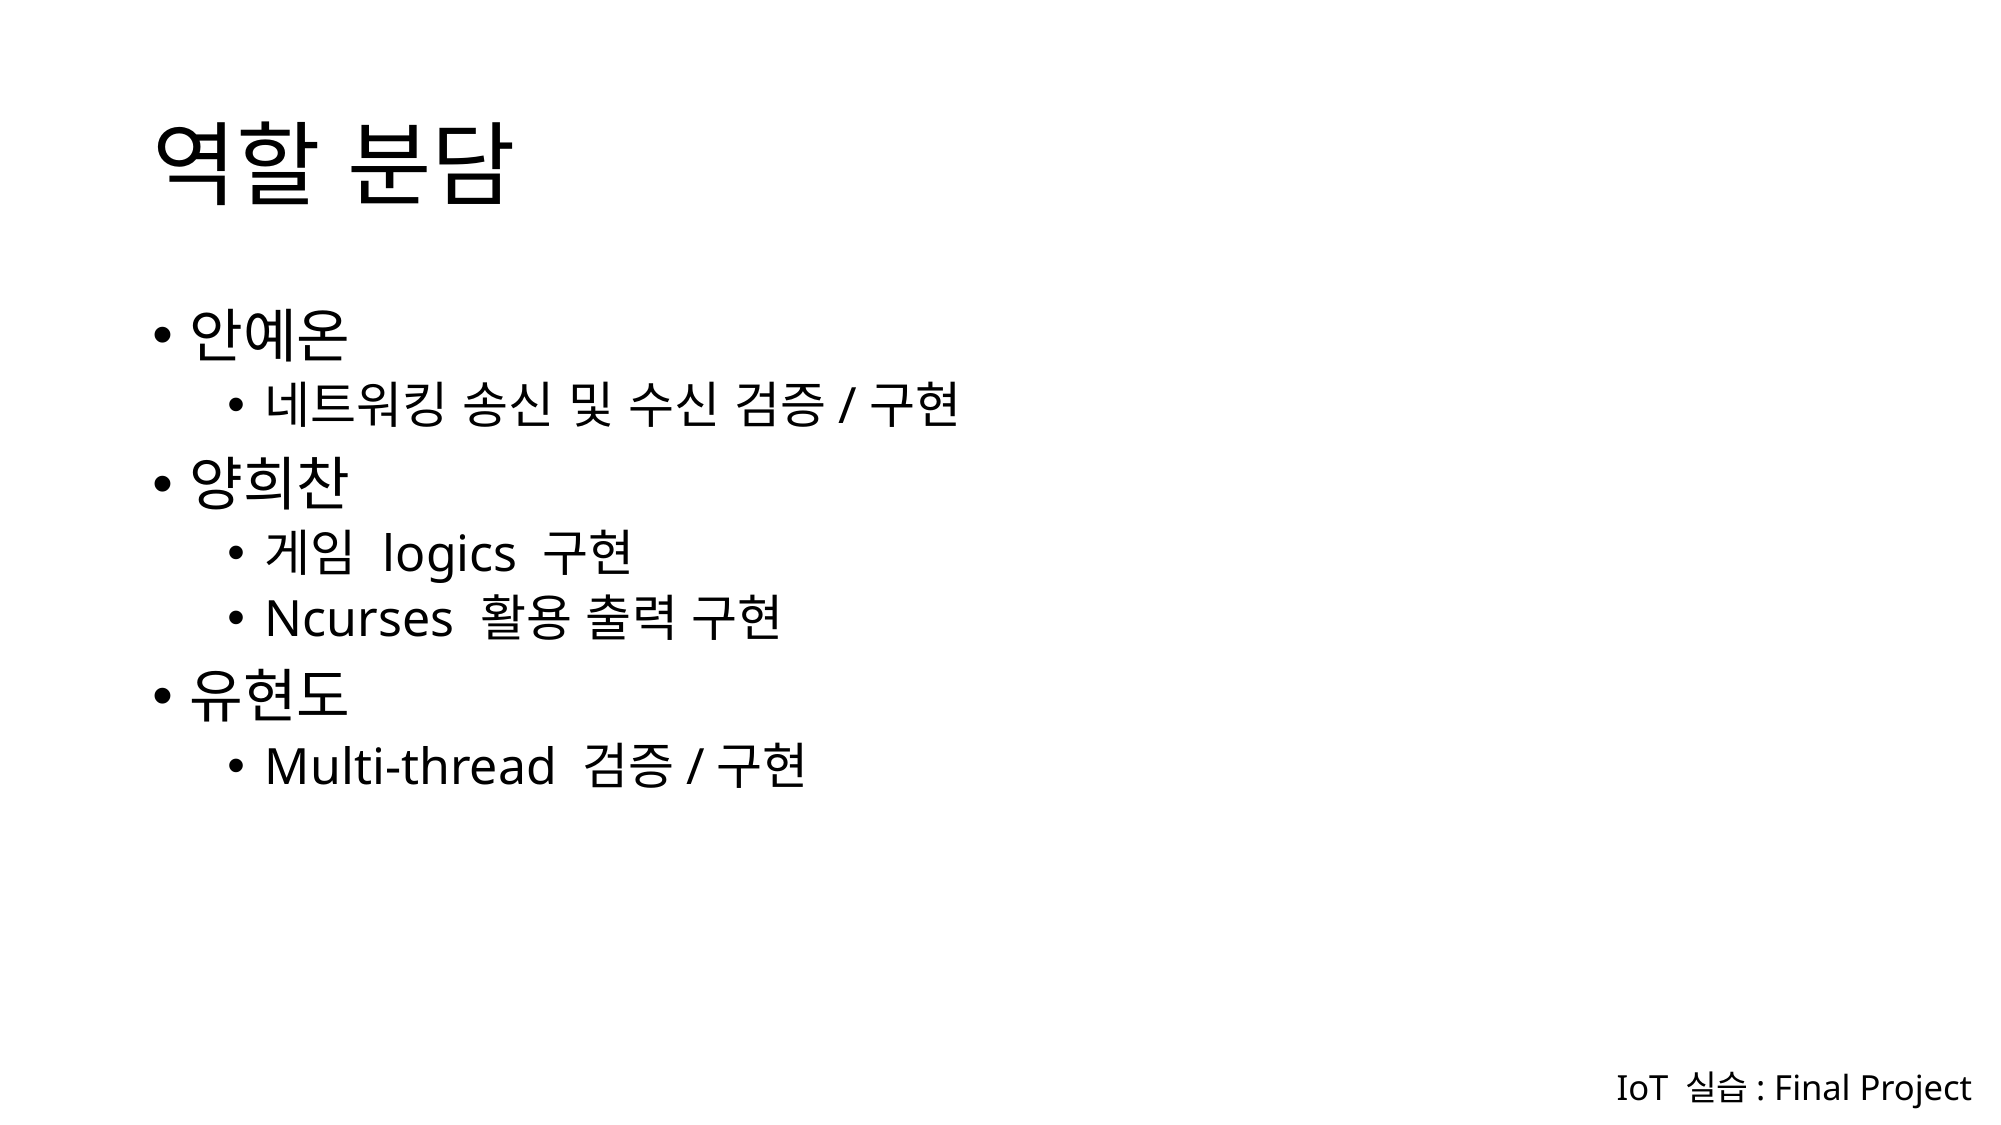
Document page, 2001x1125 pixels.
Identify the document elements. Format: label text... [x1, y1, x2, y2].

list 안예온 네트워킹 송신 및 수신 검증/구현 양희찬 게임 logics 구현 Ncurses 활용 출력 구현 유현도 Multi-thread 검증/구현 [137, 299, 1863, 1014]
text_box IoT 실습: Final Project [1589, 1062, 2000, 1124]
title 역할 분담 [137, 59, 1863, 278]
